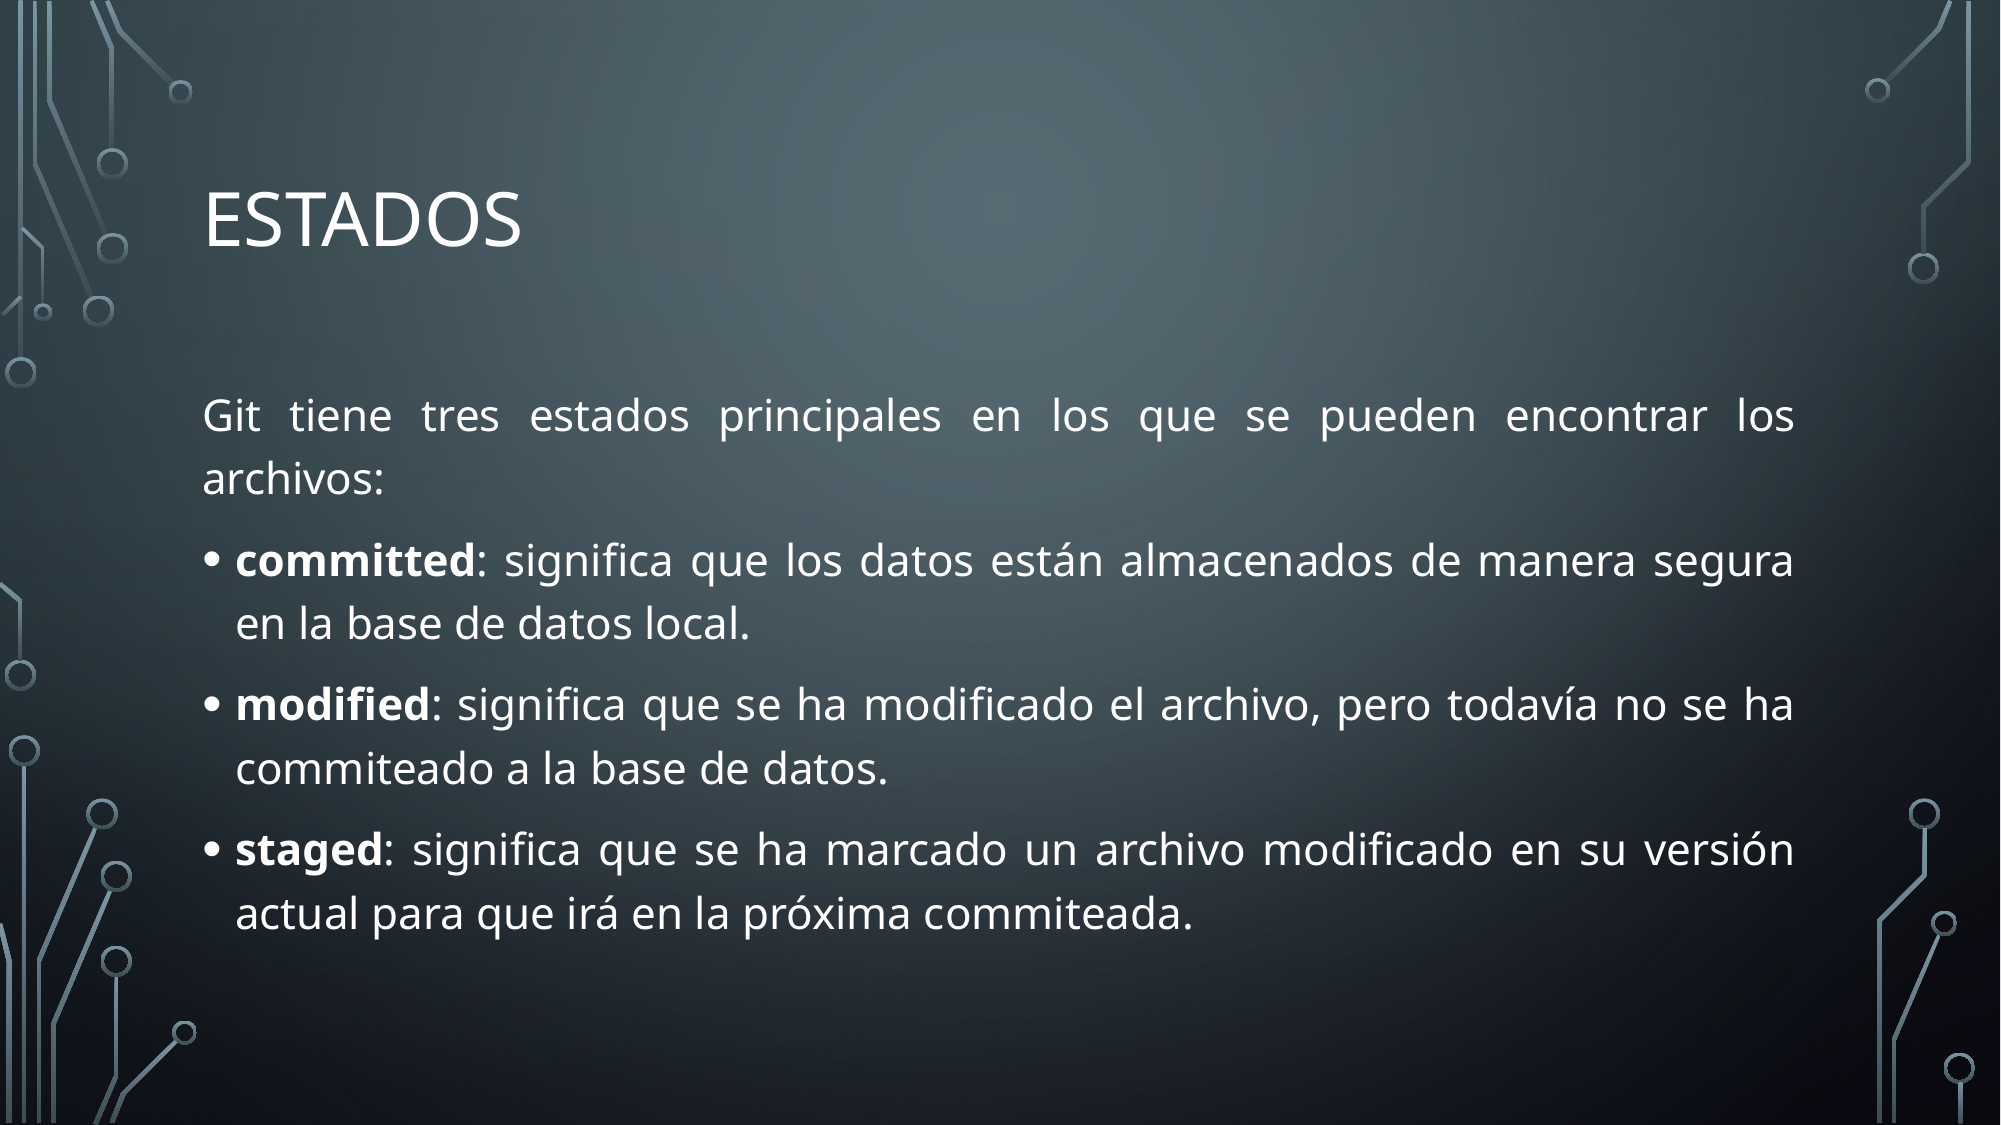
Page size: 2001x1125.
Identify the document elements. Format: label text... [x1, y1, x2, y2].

list Git tiene tres estados principales en los que se pueden encontrar los archivos: committed: significa que los datos están almacenados de manera segura en la base de datos local. modified: significa que se ha modificado el archivo, pero todavía no se ha commiteado a la base de datos. staged: significa que se ha marcado un archivo modificado en su versión actual para que irá en la próxima commiteada. [187, 369, 1813, 950]
title Estados [187, 101, 1813, 344]
